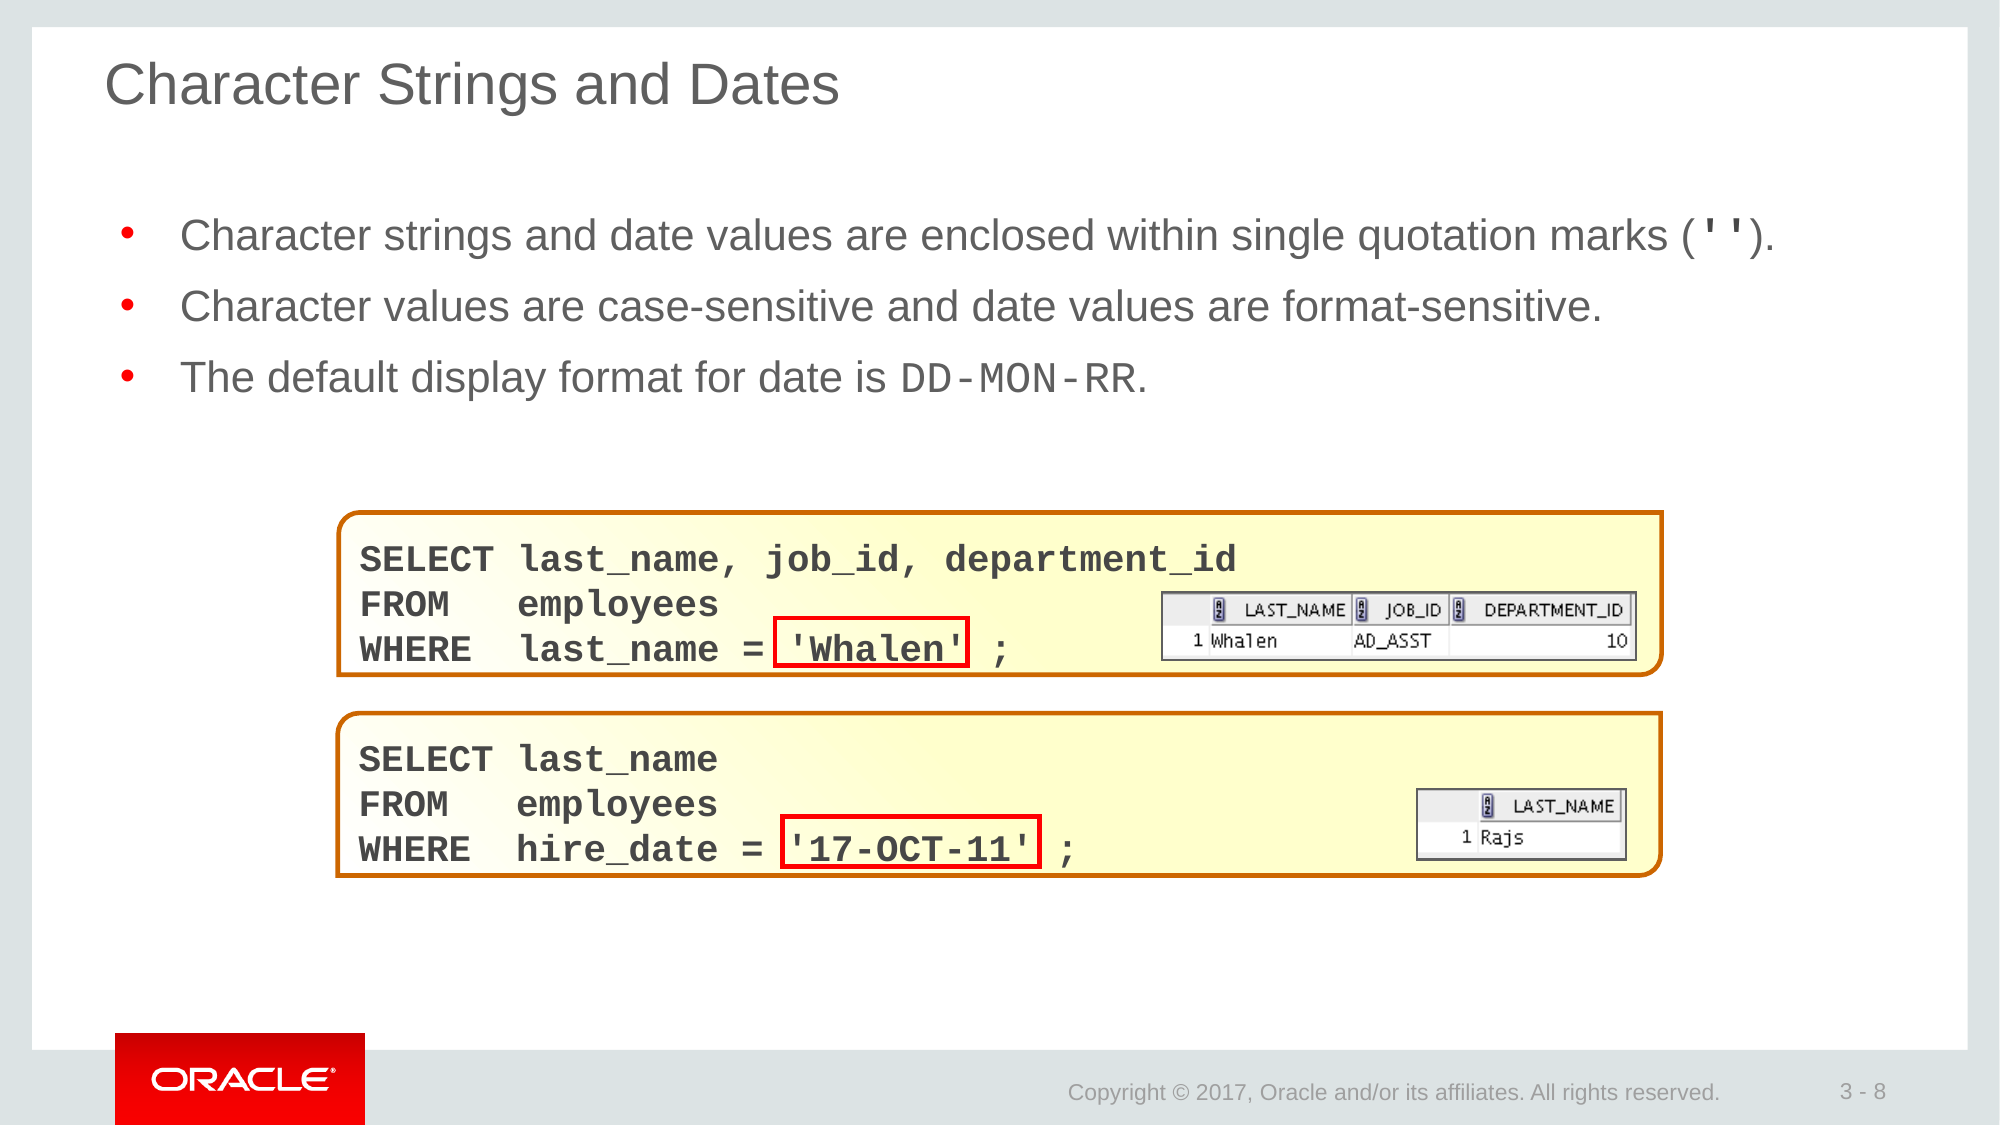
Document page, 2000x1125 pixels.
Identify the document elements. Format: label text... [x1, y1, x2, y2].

list Character strings and date values are enclosed within single quotation marks (''). Character values are case-sensitive and date values are format-sensitive. The default display format for date is DD-MON-RR. [101, 203, 1898, 505]
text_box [337, 512, 1662, 877]
title Character Strings and Dates [101, 43, 1898, 188]
picture [115, 1033, 365, 1125]
